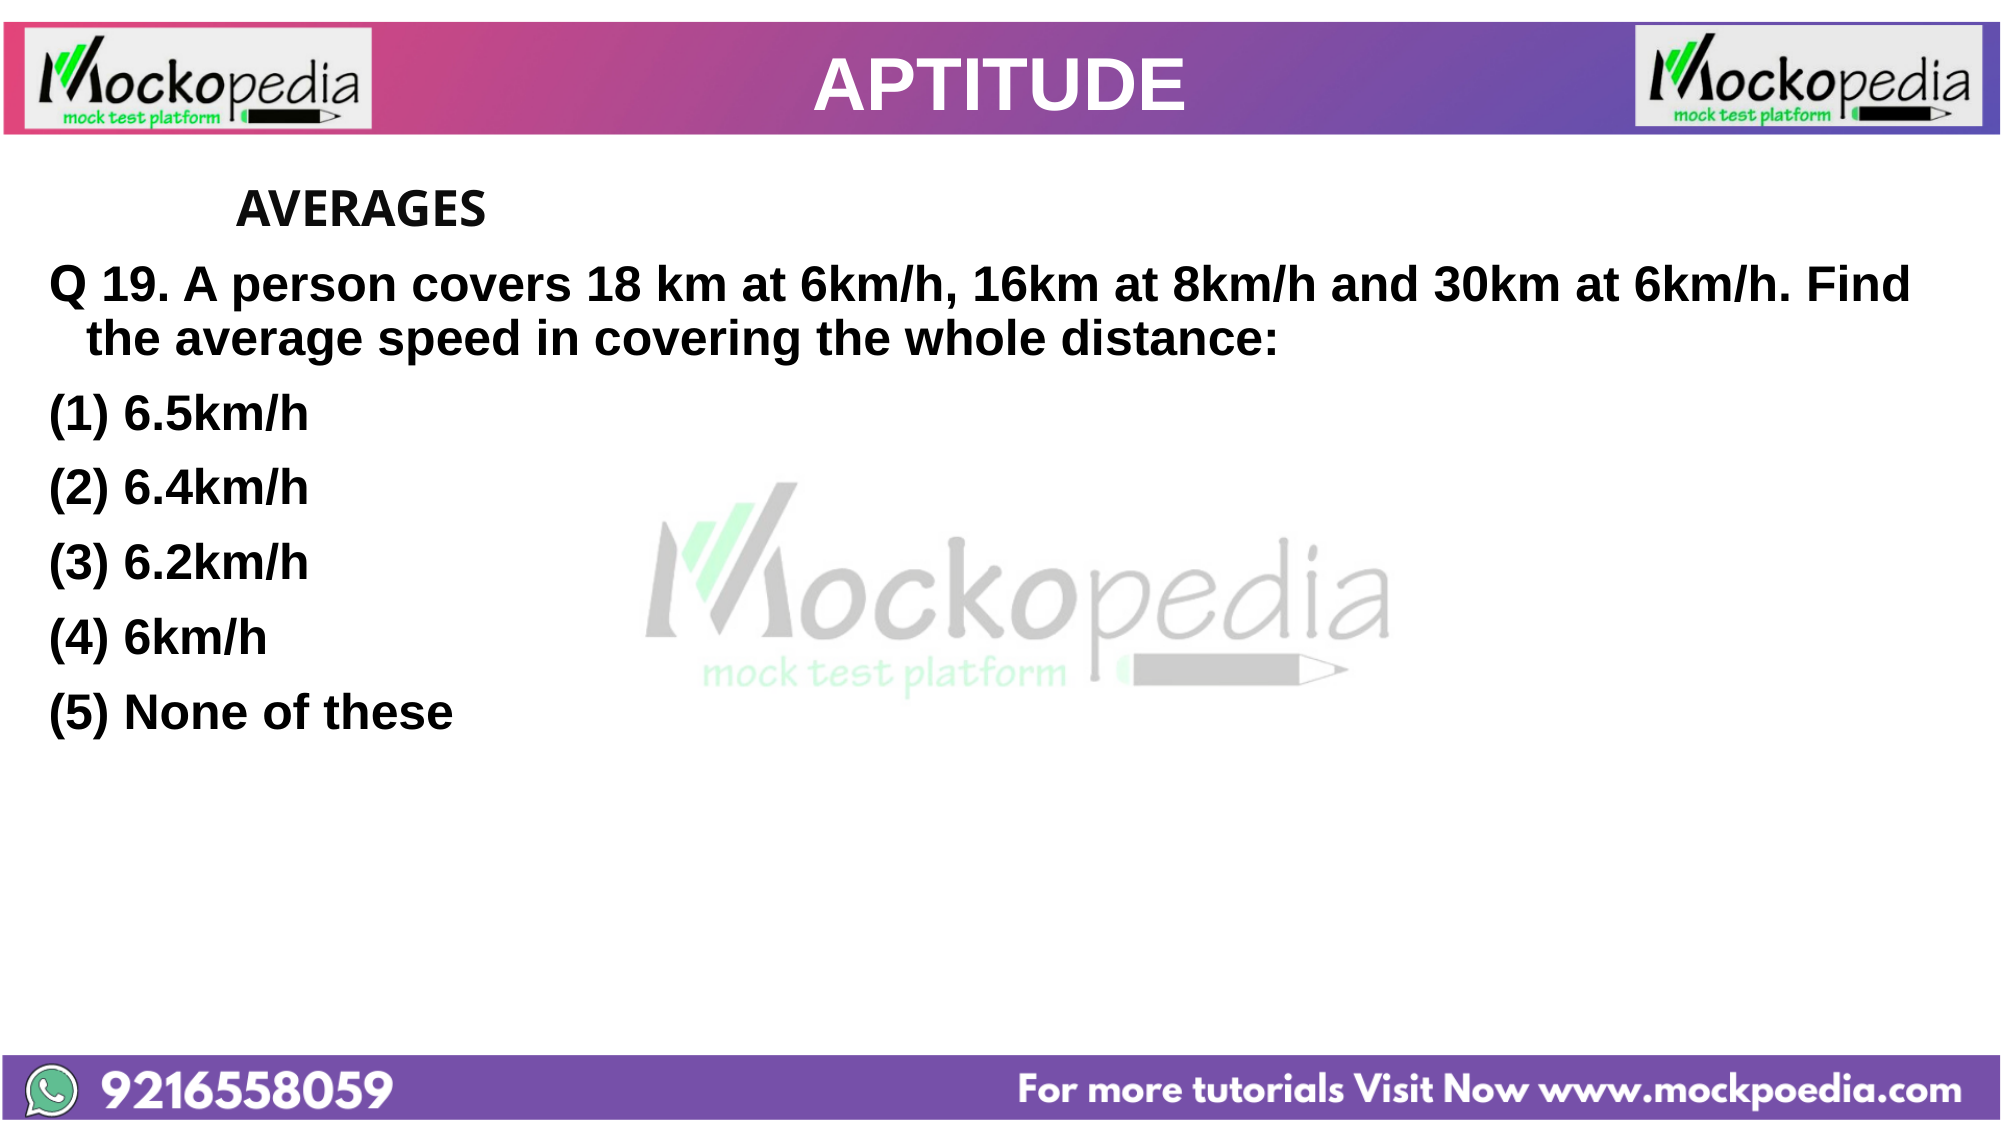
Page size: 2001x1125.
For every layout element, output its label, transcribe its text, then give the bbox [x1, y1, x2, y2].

title APTITUDE [41, 31, 1959, 142]
picture [0, 0, 2001, 1125]
list AVERAGES Q 19. A person covers 18 km at 6km/h, 16km at 8km/h and 30km at 6km/h. Find the average speed in covering the whole distance: 6.5km/h (2) 6.4km/h (3) 6.2km/h (4) 6km/h (5) None of these [33, 175, 1959, 1053]
